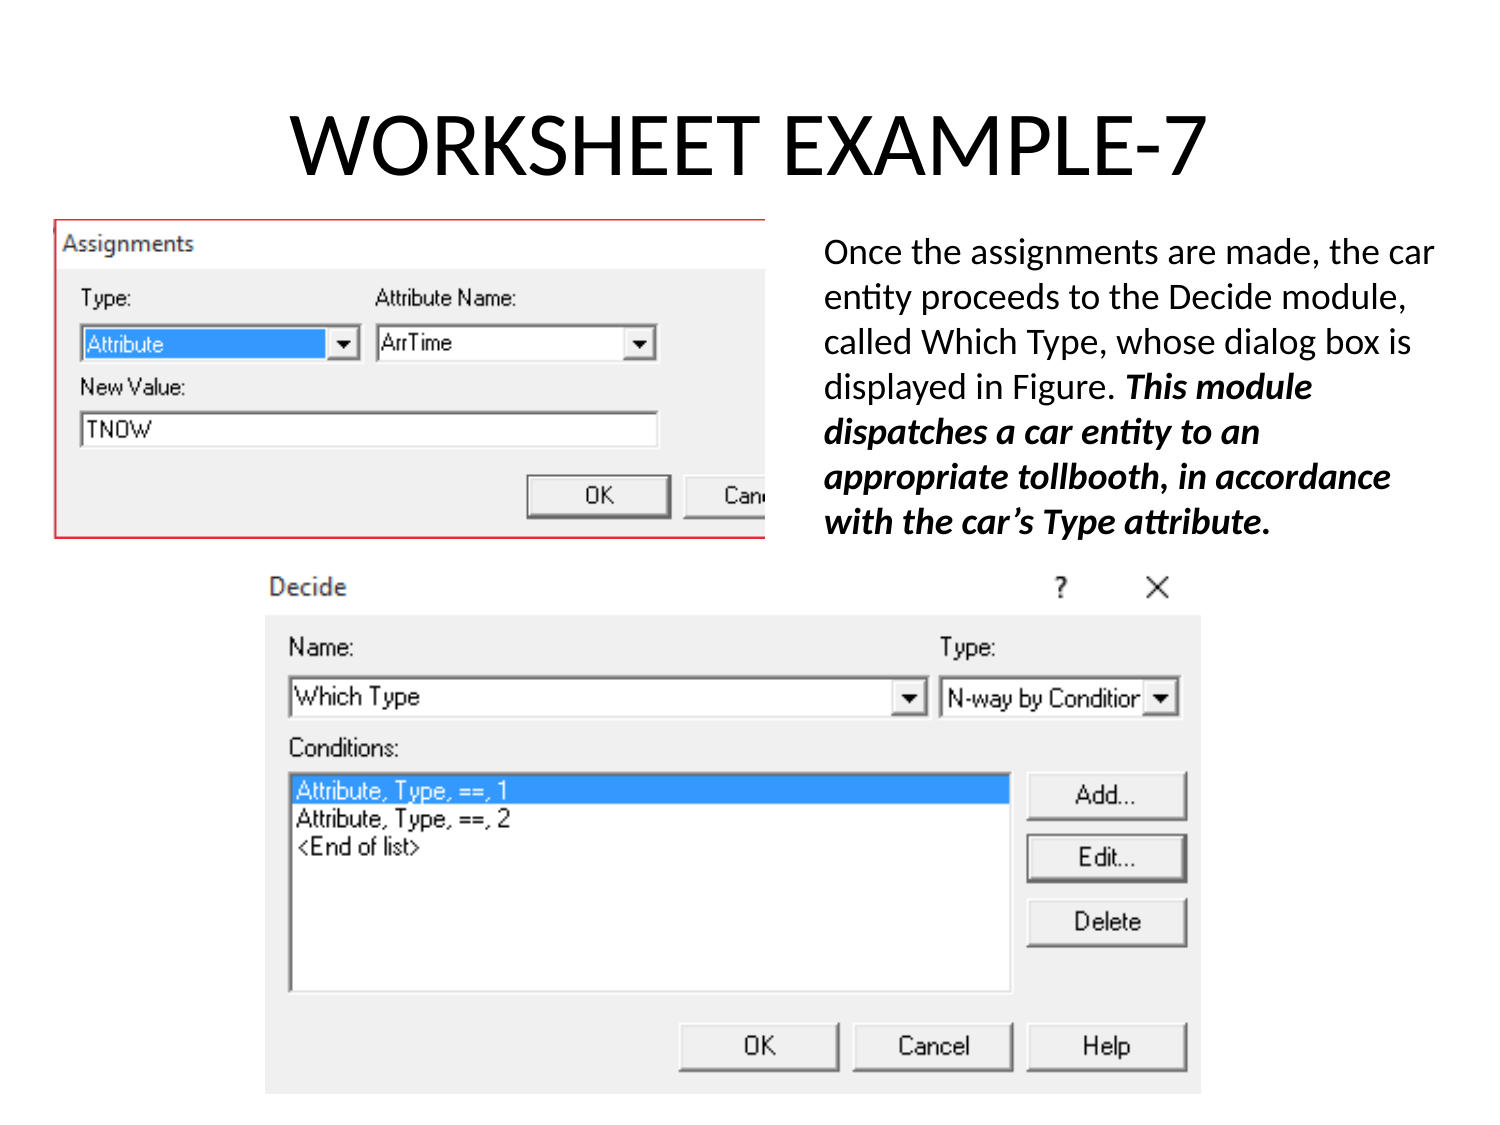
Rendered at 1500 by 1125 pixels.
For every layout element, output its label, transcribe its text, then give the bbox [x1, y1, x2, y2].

text_box Once the assignments are made, the car entity proceeds to the Decide module, called Which Type, whose dialog box is displayed in Figure. This module dispatches a car entity to an appropriate tollbooth, in accordance with the car’s Type attribute. [809, 219, 1459, 550]
title WORKSHEET EXAMPLE-7 [75, 45, 1425, 233]
picture [265, 562, 1201, 1095]
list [52, 219, 765, 540]
